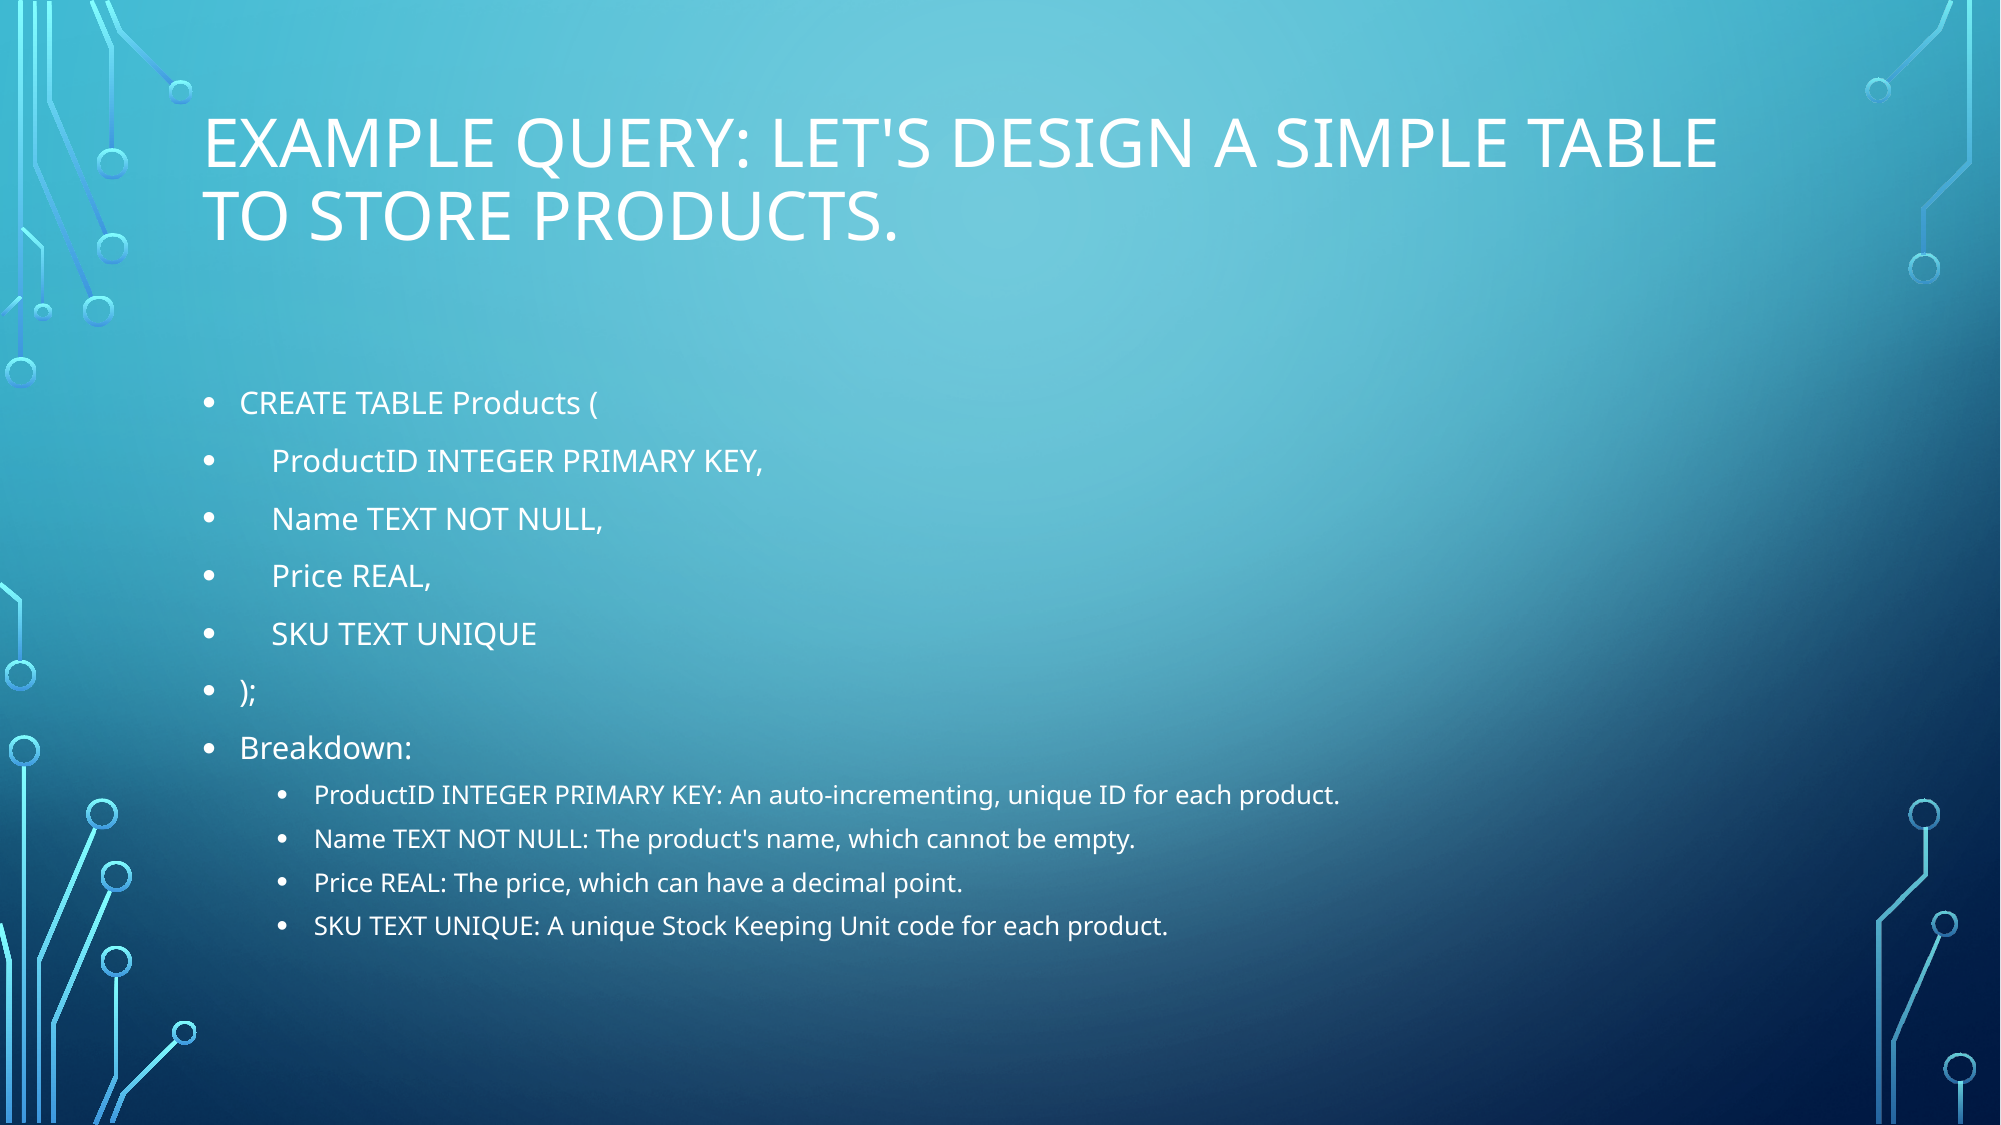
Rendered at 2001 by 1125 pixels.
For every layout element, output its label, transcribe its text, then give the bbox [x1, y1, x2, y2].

list CREATE TABLE Products ( ProductID INTEGER PRIMARY KEY, Name TEXT NOT NULL, Price REAL, SKU TEXT UNIQUE ); Breakdown: ProductID INTEGER PRIMARY KEY: An auto-incrementing, unique ID for each product. Name TEXT NOT NULL: The product's name, which cannot be empty. Price REAL: The price, which can have a decimal point. SKU TEXT UNIQUE: A unique Stock Keeping Unit code for each product. [187, 369, 1813, 950]
title Example Query: Let's design a simple table to store products. [187, 101, 1813, 344]
